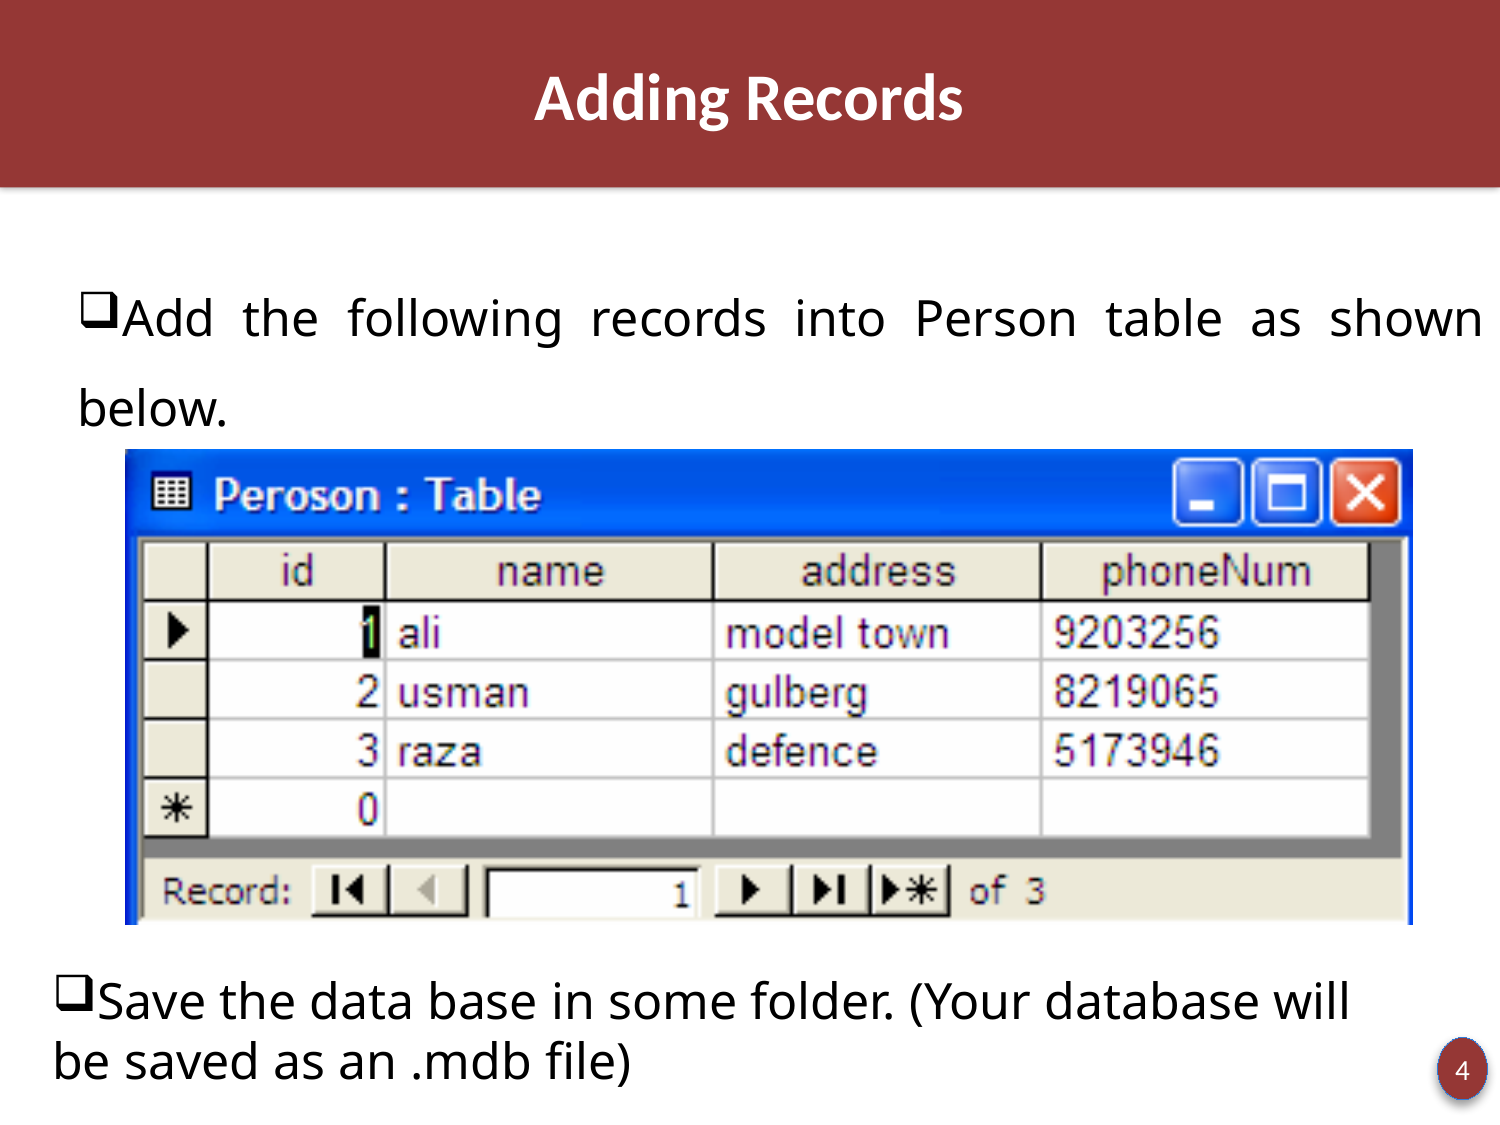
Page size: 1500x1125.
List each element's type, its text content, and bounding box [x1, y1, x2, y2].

text_box Save the data base in some folder. (Your database will be saved as an .mdb file) [37, 962, 1425, 1098]
text_box 4 [1437, 1037, 1488, 1100]
text_box Add the following records into Person table as shown below. [62, 249, 1500, 445]
text_box Adding Records [0, 0, 1500, 188]
picture [124, 448, 1413, 926]
